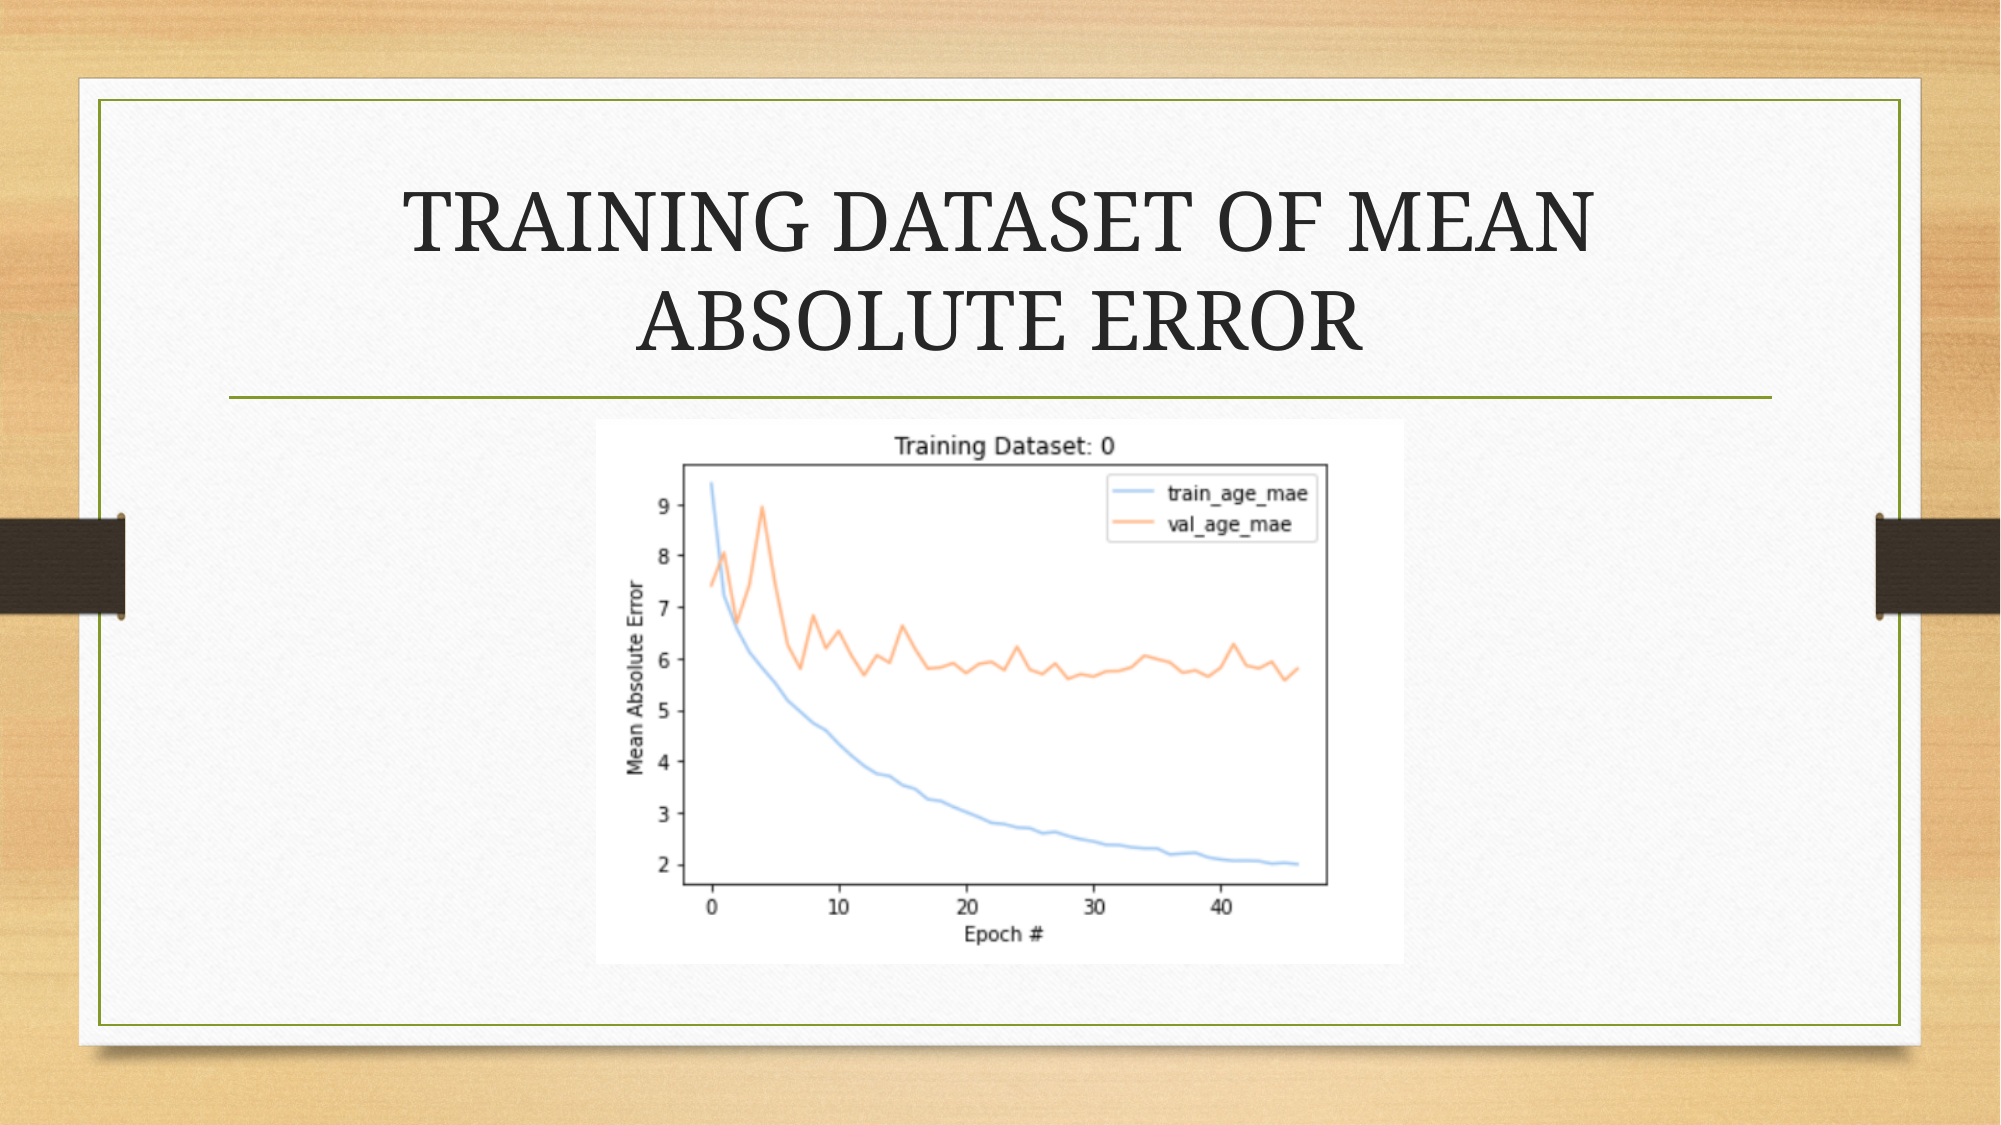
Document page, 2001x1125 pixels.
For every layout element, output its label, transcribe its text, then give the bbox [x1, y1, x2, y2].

picture [0, 0, 2001, 1125]
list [596, 419, 1404, 964]
title TRAINING DATASET OF MEAN ABSOLUTE ERROR [212, 161, 1788, 375]
